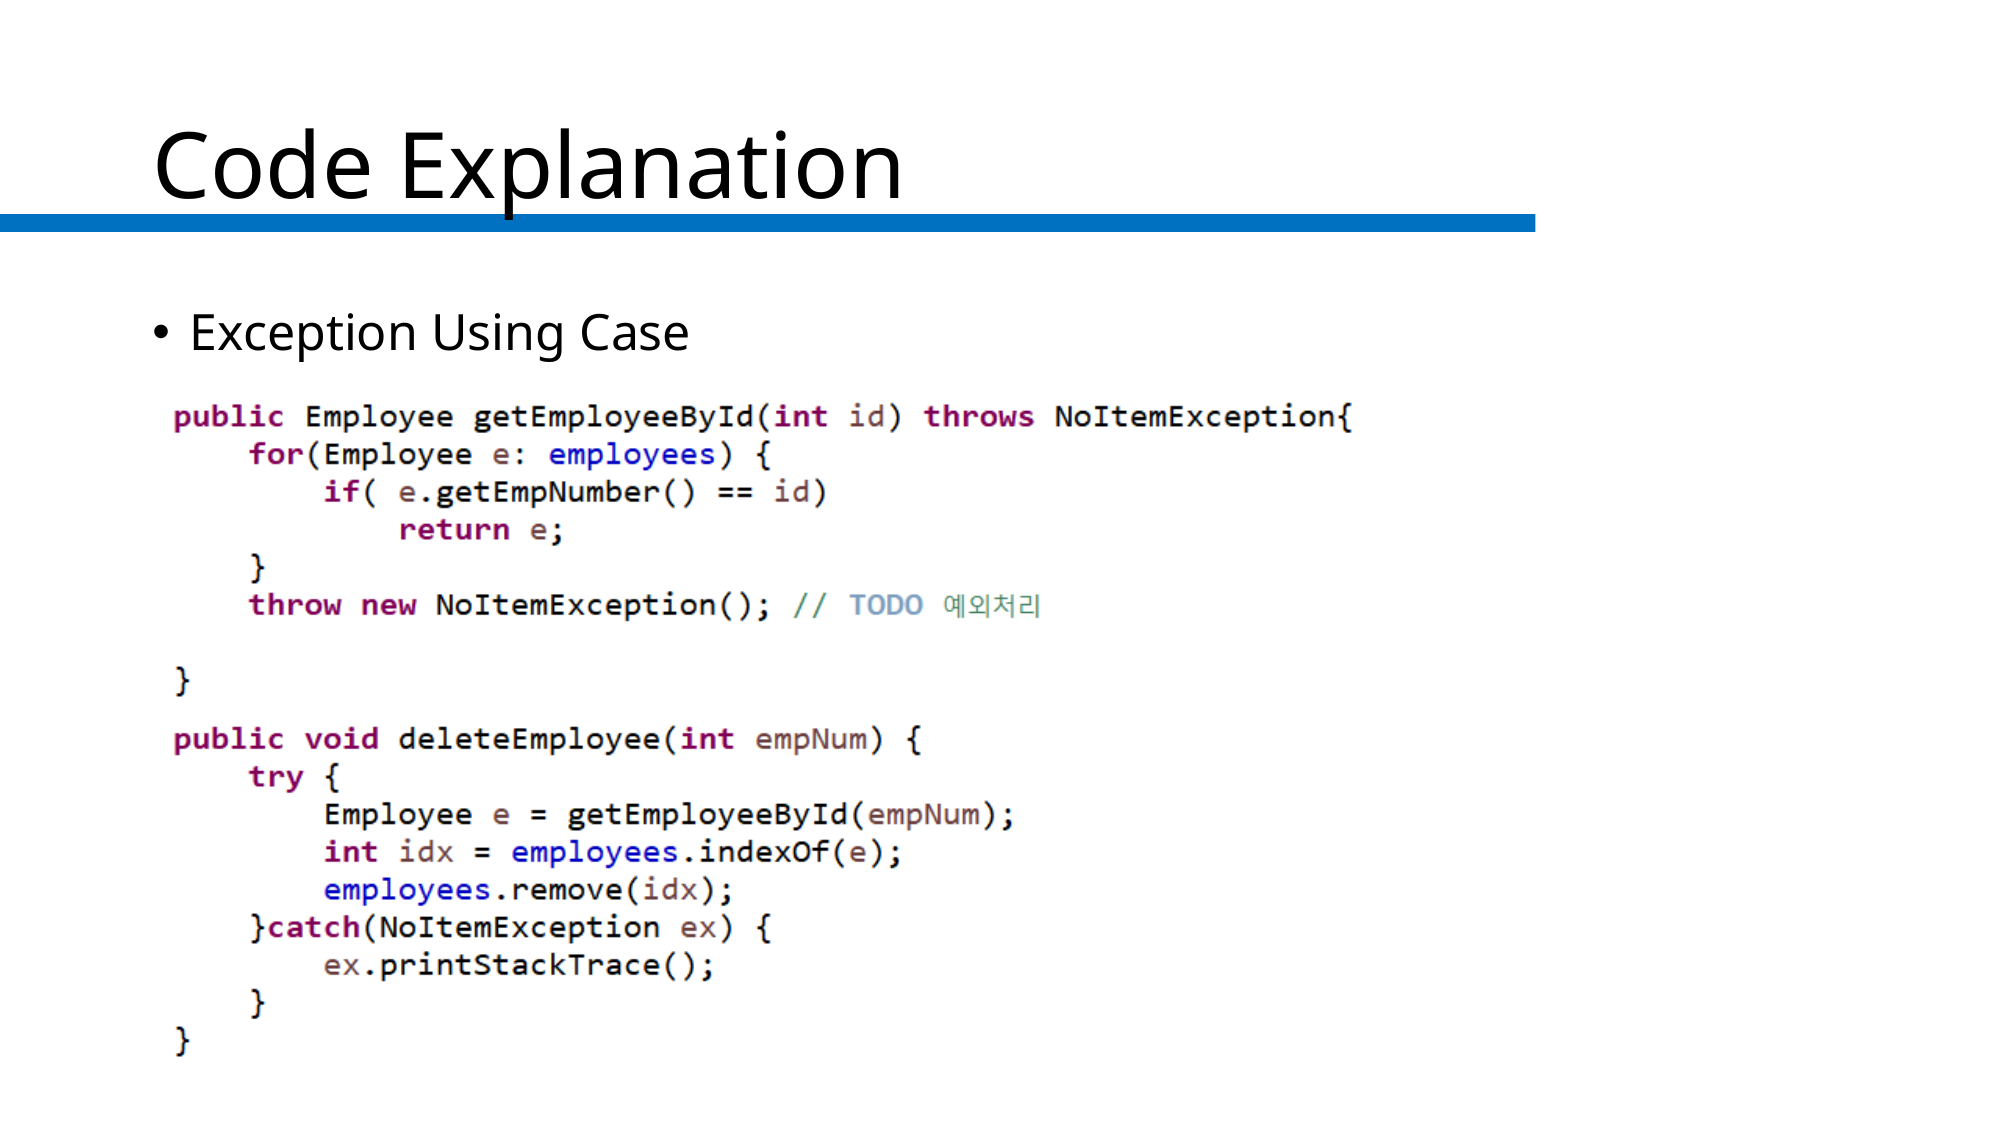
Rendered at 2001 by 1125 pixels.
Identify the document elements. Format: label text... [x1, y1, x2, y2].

list Exception Using Case [137, 299, 1863, 1014]
picture [167, 400, 1358, 703]
title Code Explanation [137, 59, 1863, 278]
picture [167, 724, 1024, 1063]
